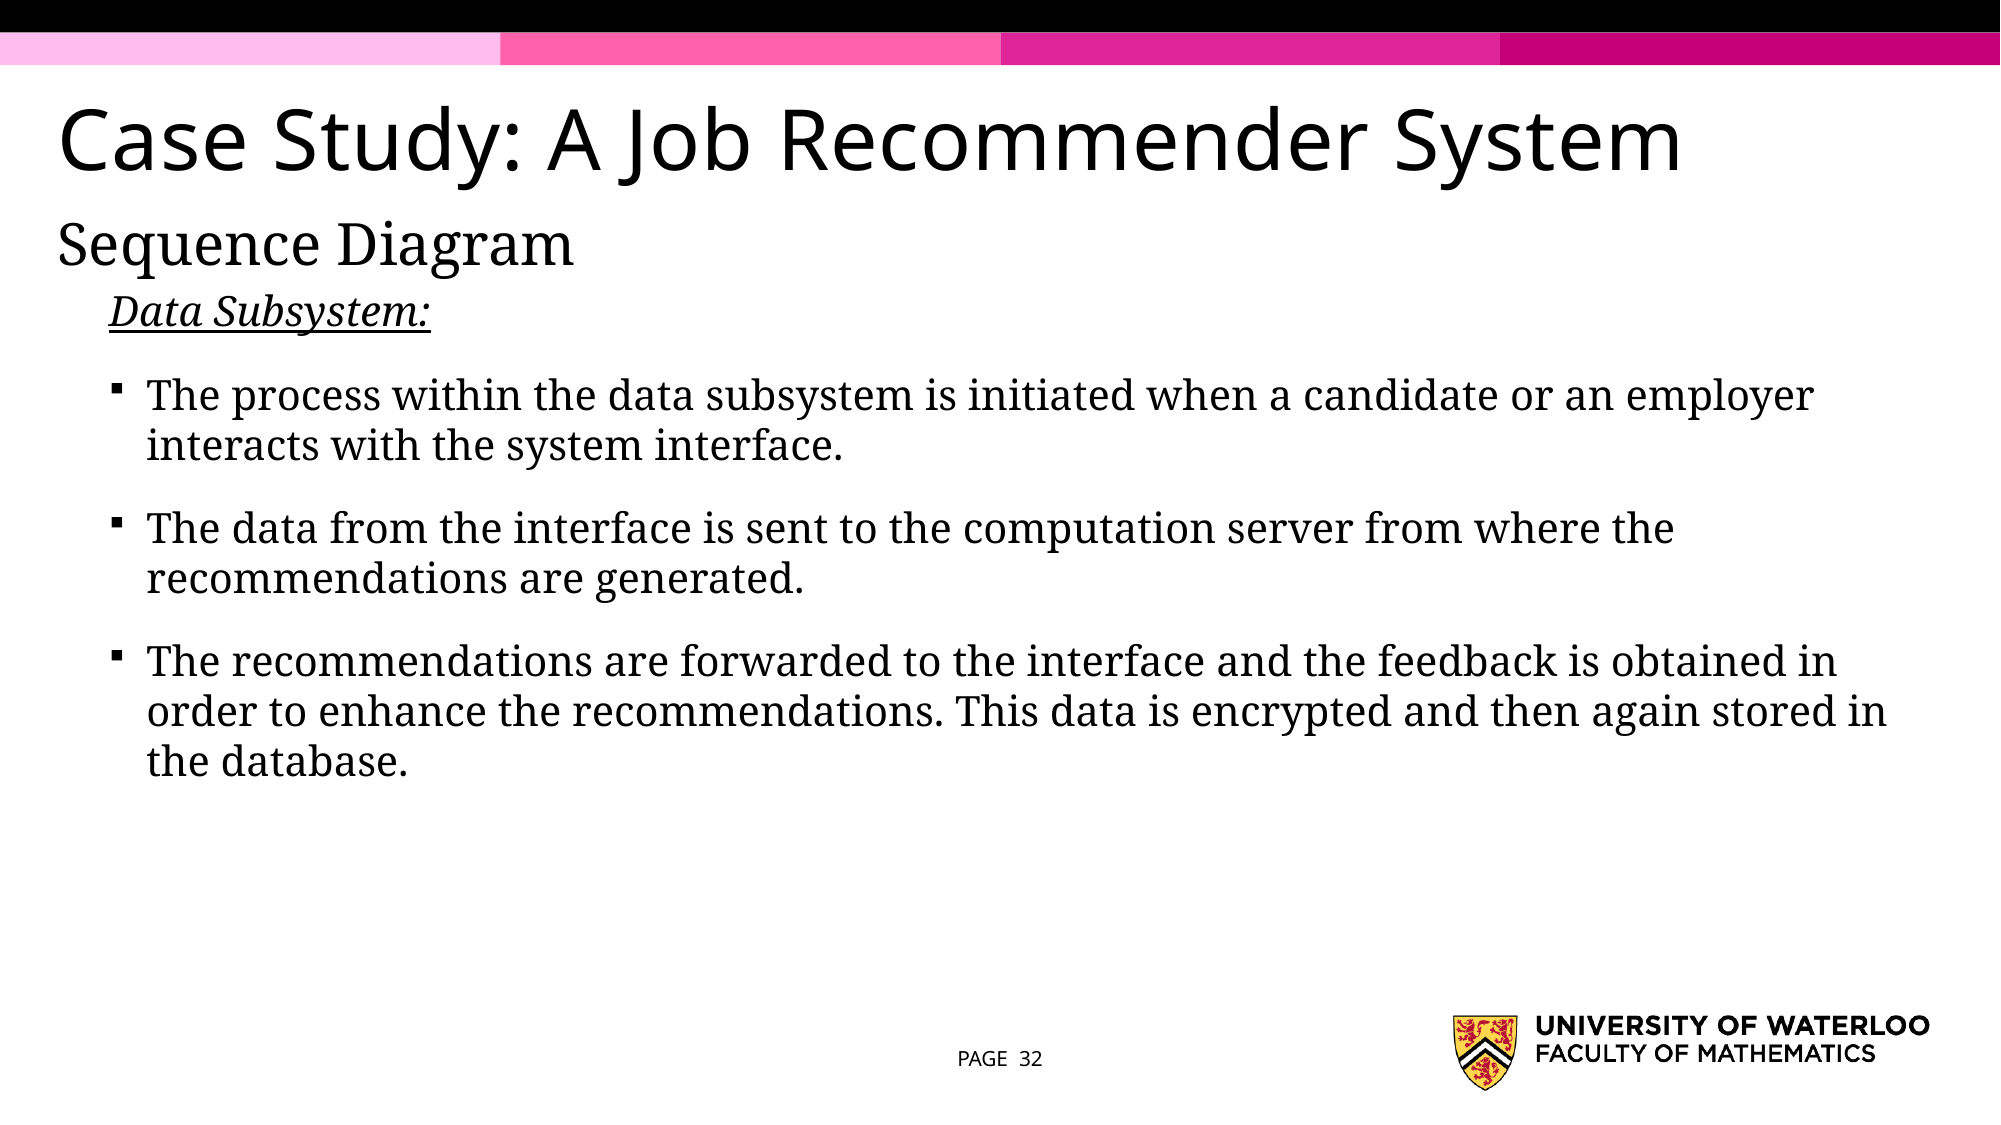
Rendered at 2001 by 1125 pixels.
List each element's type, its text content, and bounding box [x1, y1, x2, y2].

title Case Study: A Job Recommender System [42, 71, 2000, 219]
text_box Sequence Diagram [42, 199, 1542, 285]
picture [1375, 956, 2001, 1125]
text_box Data Subsystem: The process within the data subsystem is initiated when a candidate or an employer interacts with the system interface. The data from the interface is sent to the computation server from where the recommendations are generated. The recommendations are forwarded to the interface and the feedback is obtained in order to enhance the recommendations. This data is encrypted and then again stored in the database. [18, 277, 1917, 1081]
